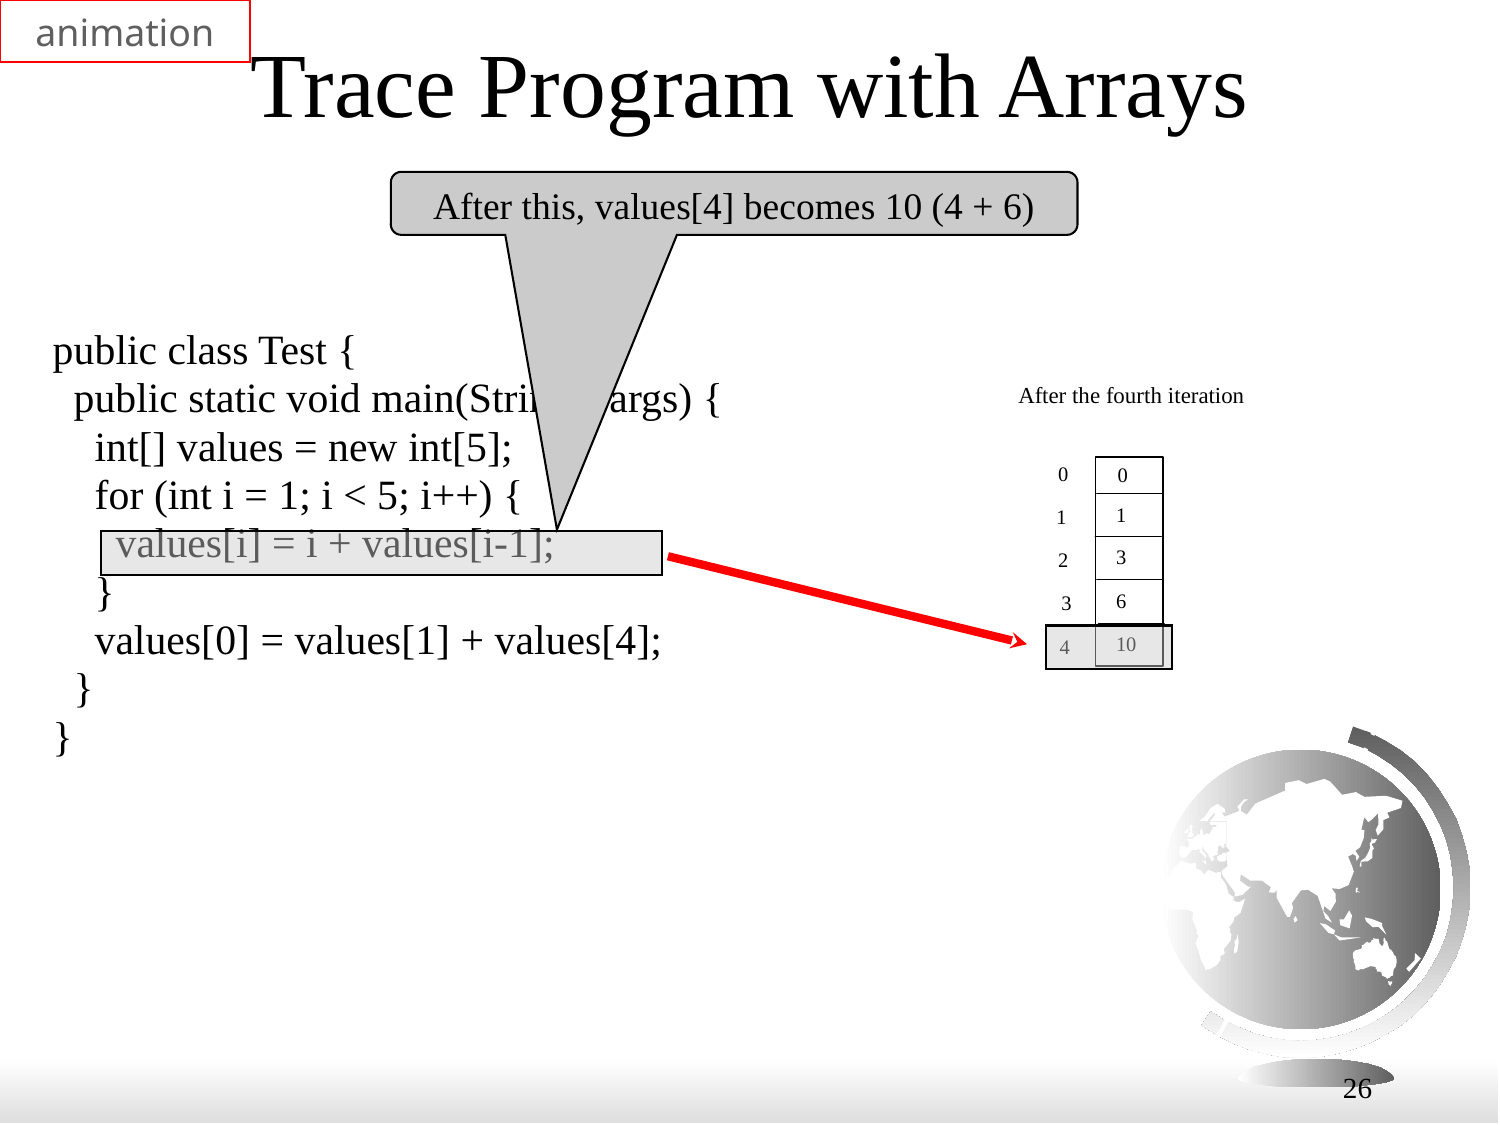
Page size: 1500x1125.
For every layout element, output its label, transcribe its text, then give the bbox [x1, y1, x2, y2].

list public class Test { public static void main(String[] args) { int[] values = new int[5]; for (int i = 1; i < 5; i++) { values[i] = i + values[i-1]; } values[0] = values[1] + values[4]; } } [37, 324, 537, 421]
slide_number 26 [1074, 1049, 1388, 1125]
title Trace Program with Arrays [112, 37, 1388, 125]
text_box After this, values[4] becomes 10 (4 + 6) [538, 422, 601, 530]
list public class Test { public static void main(String[] args) { int[] values = new int[5]; for (int i = 1; i < 5; i++) { values[i] = i + values[i-1]; } values[0] = values[1] + values[4]; } } [37, 422, 750, 788]
text_box [100, 530, 662, 575]
list public class Test { public static void main(String[] args) { int[] values = new int[5]; for (int i = 1; i < 5; i++) { values[i] = i + values[i-1]; } values[0] = values[1] + values[4]; } } [602, 324, 750, 421]
text_box animation [0, 0, 250, 63]
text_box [957, 335, 1280, 681]
text_box After this, values[4] becomes 10 (4 + 6) [390, 171, 1078, 421]
